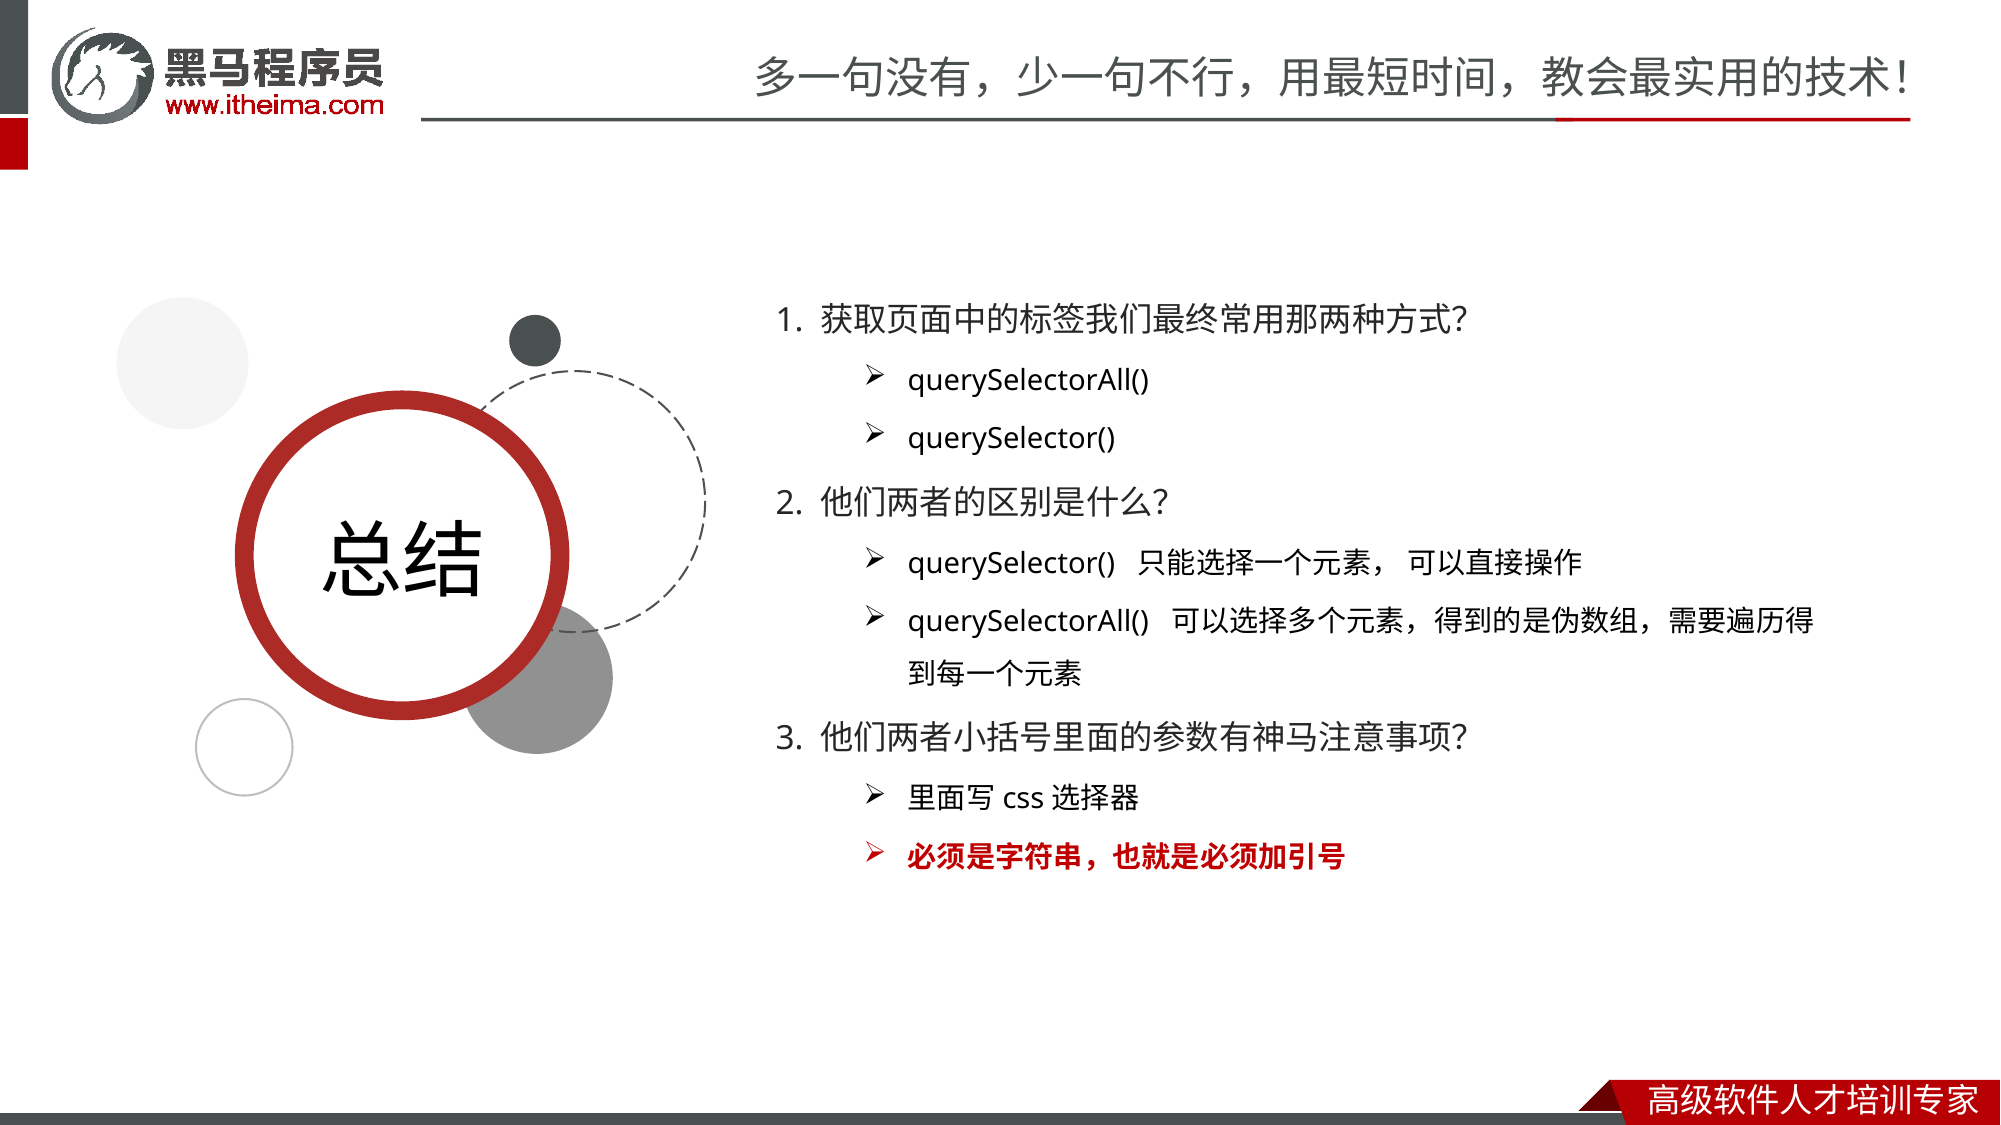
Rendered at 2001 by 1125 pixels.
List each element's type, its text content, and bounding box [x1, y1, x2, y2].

picture [50, 26, 384, 125]
text_box 1. 获取页面中的标签我们最终常用那两种方式？ querySelectorAll() querySelector() 2. 他们两者的区别是什么？ querySelector() 只能选择一个元素， 可以直接操作 querySelectorAll() 可以选择多个元素，得到的是伪数组，需要遍历得到每一个元素 3. 他们两者小括号里面的参数有神马注意事项？ 里面写css选择器 必须是字符串，也就是必须加引号 [760, 270, 1850, 1048]
